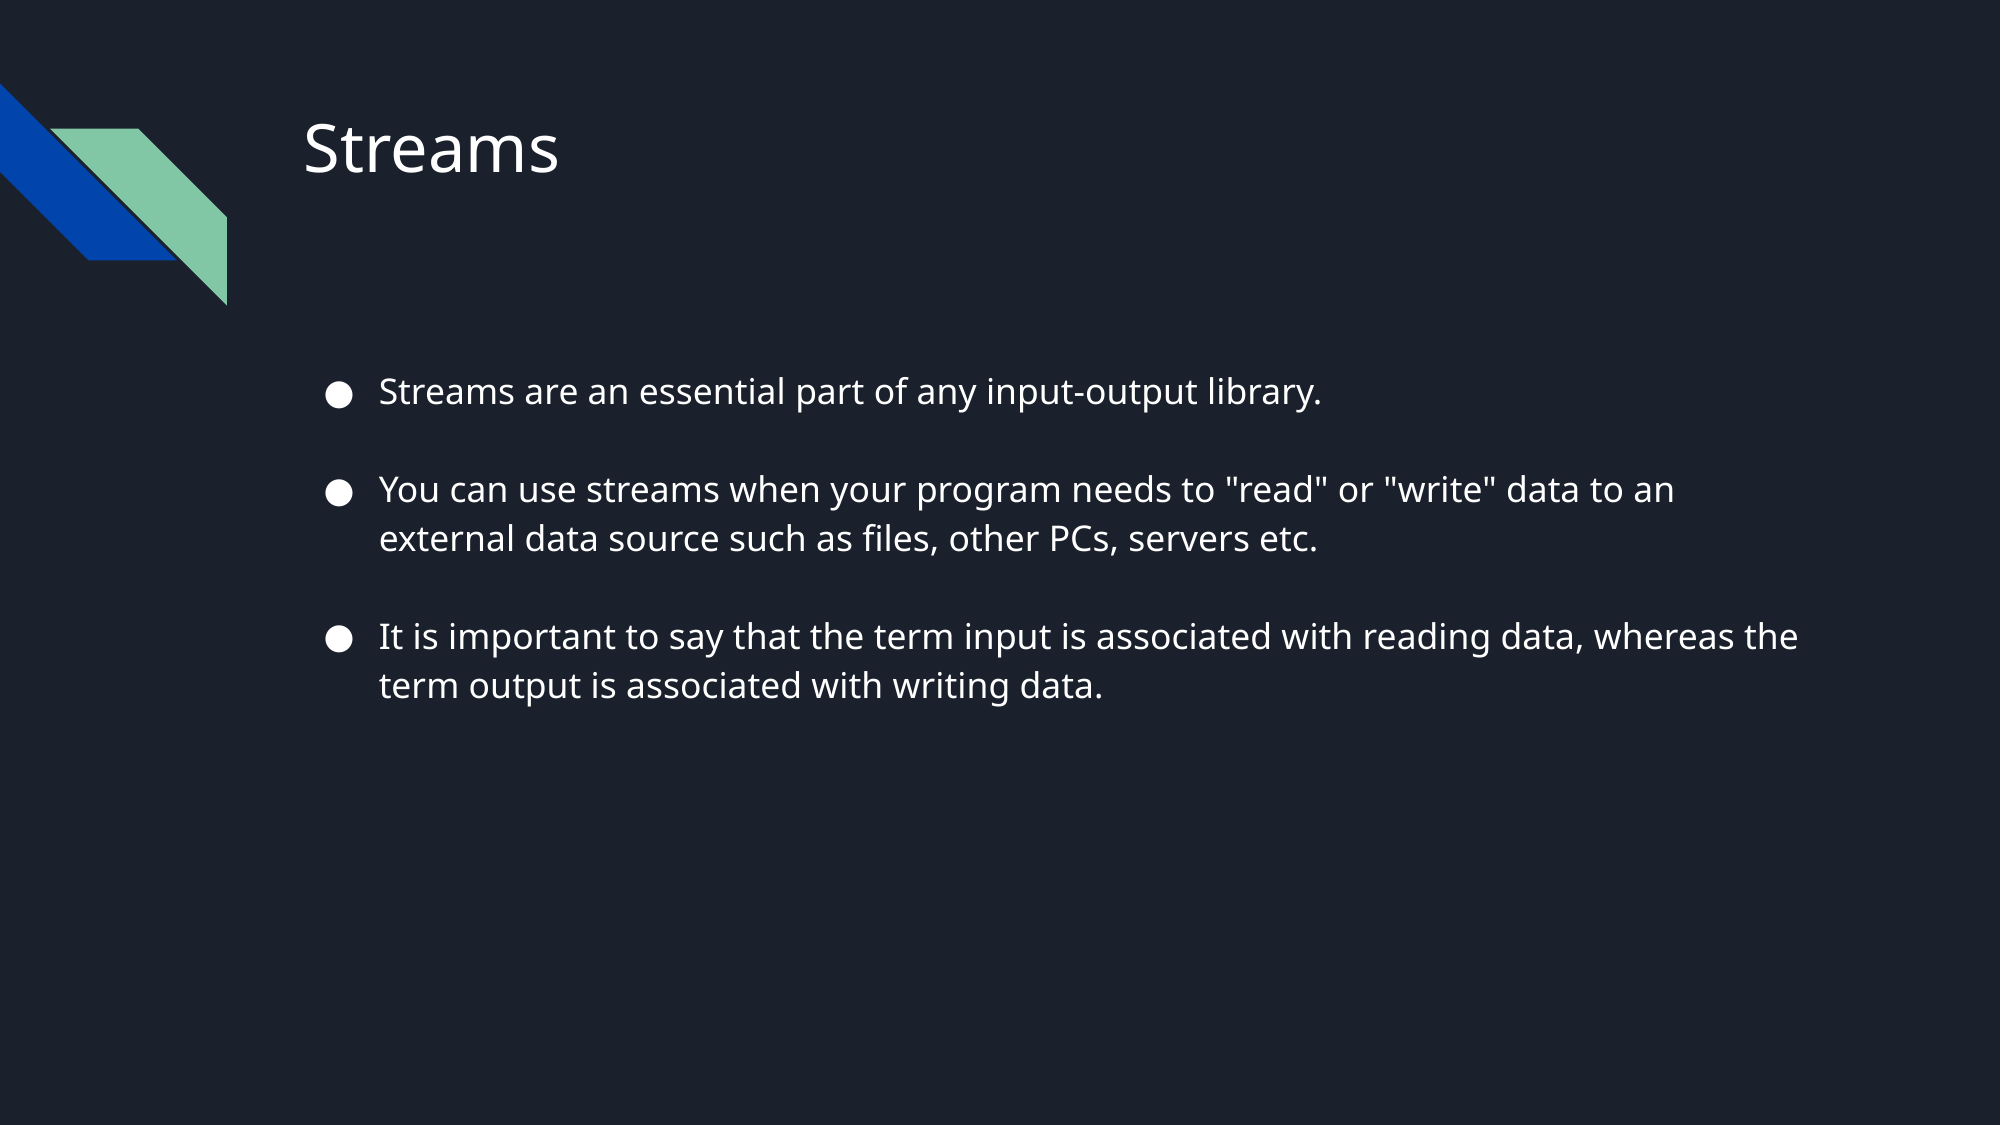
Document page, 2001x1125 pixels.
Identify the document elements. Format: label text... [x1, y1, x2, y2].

title Streams [283, 86, 1824, 287]
list Streams are an essential part of any input-output library. You can use streams when your program needs to "read" or "write" data to an external data source such as files, other PCs, servers etc. It is important to say that the term input is associated with reading data, whereas the term output is associated with writing data. [283, 342, 1824, 980]
